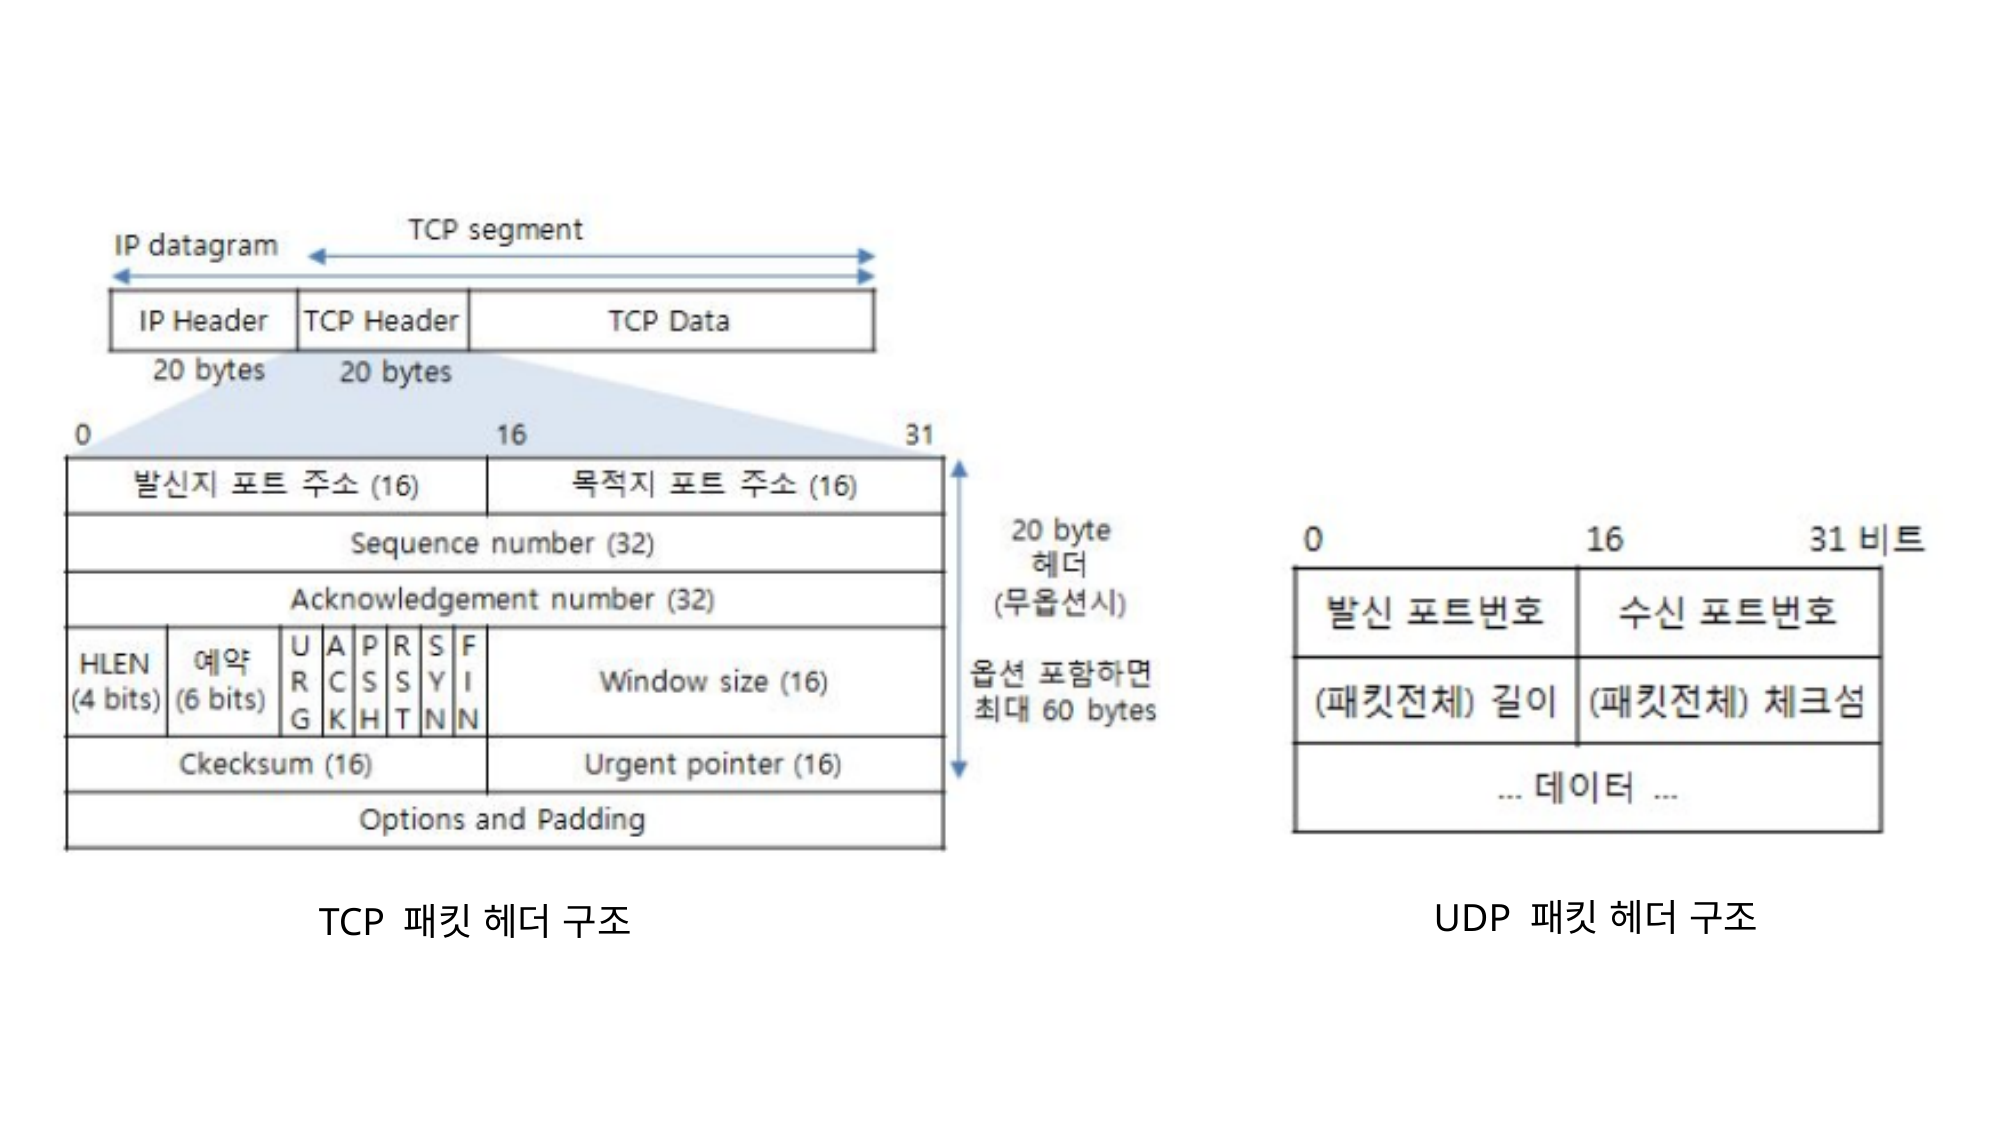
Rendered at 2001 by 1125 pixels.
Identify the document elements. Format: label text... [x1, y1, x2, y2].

text_box TCP 패킷 헤더 구조 [303, 890, 671, 951]
text_box UDP 패킷 헤더 구조 [1419, 886, 1817, 947]
picture [1205, 495, 2000, 857]
picture [39, 183, 1179, 869]
